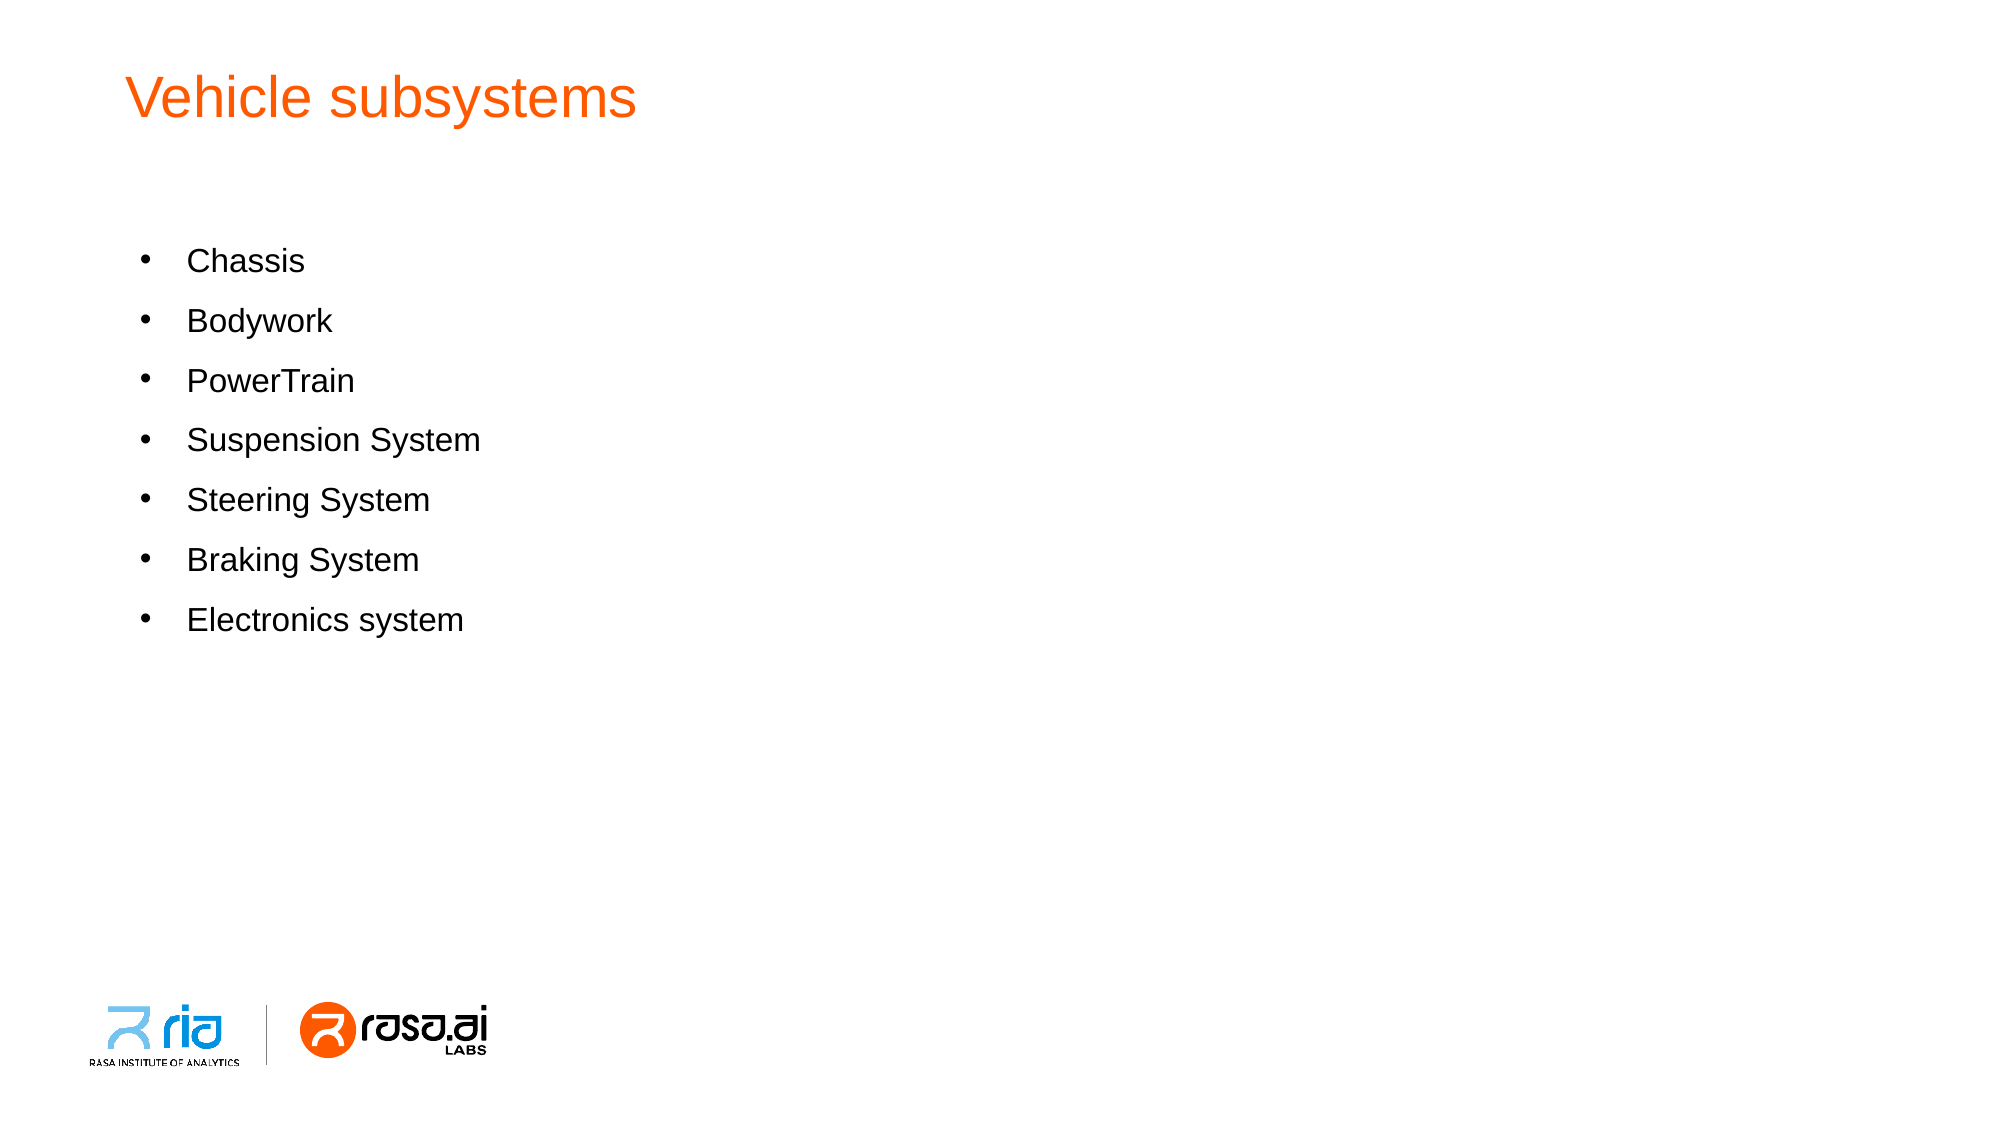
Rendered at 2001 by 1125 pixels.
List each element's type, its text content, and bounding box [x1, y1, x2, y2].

picture [78, 992, 250, 1078]
title Vehicle subsystems [125, 59, 1791, 131]
text_box Chassis Bodywork PowerTrain Suspension System Steering System Braking System Electronics system [124, 211, 1126, 646]
